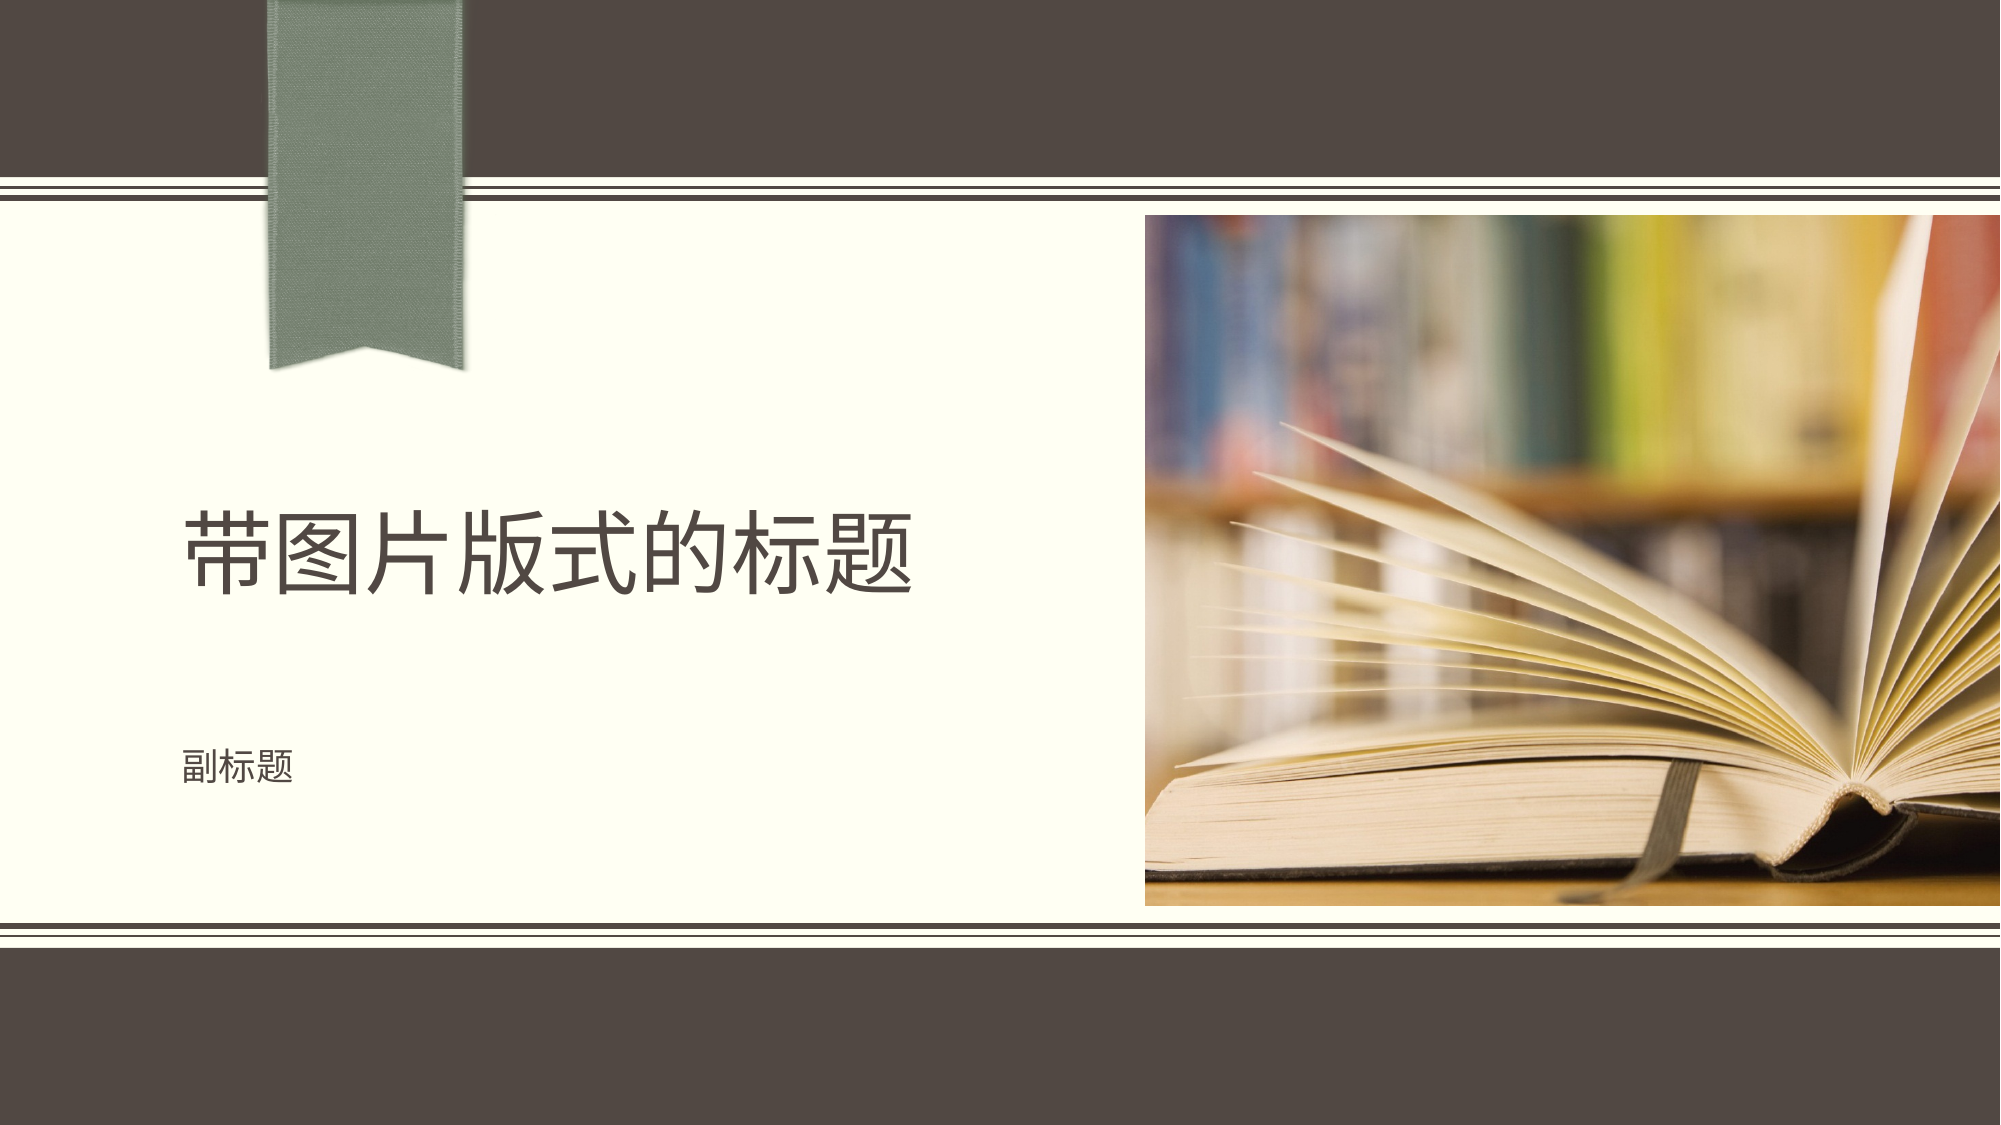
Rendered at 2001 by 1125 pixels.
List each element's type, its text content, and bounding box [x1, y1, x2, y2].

subtitle 副标题 [181, 740, 1122, 897]
picture [1145, 214, 2000, 906]
title 带图片版式的标题 [181, 376, 1122, 740]
